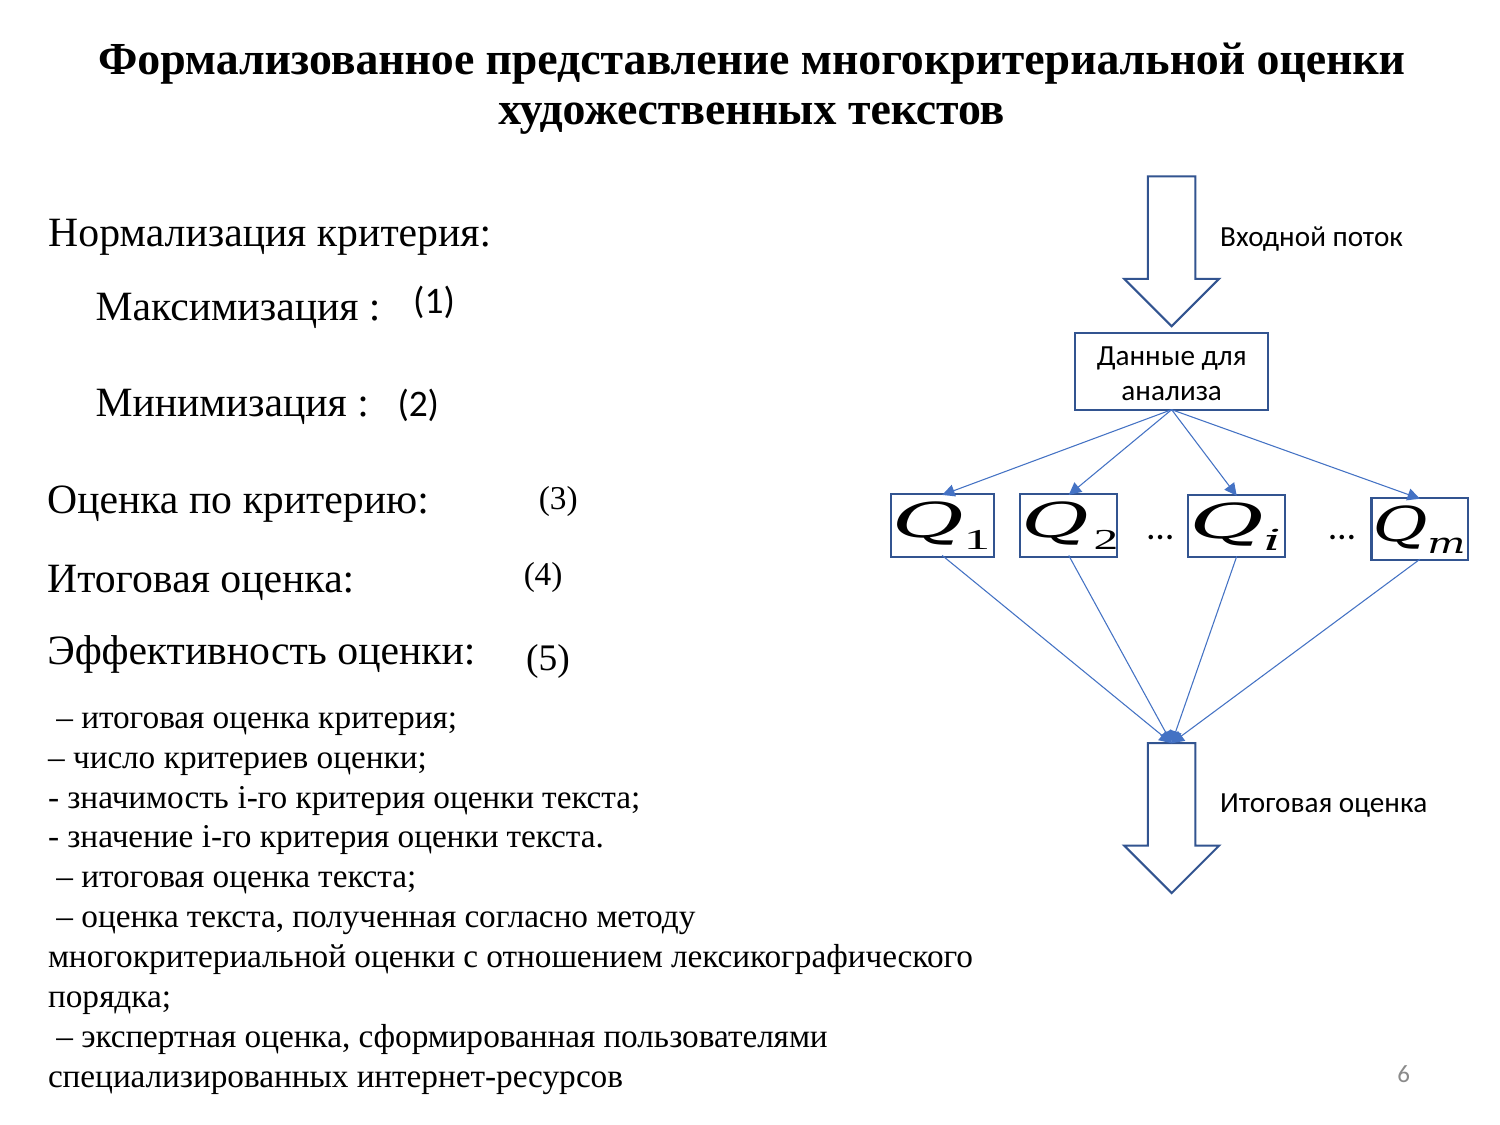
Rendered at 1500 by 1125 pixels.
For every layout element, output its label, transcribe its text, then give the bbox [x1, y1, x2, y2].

text_box Данные для анализа [1074, 332, 1269, 409]
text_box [1068, 555, 1172, 744]
text_box [1121, 175, 1222, 328]
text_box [942, 409, 1068, 495]
text_box Минимизация : [80, 367, 512, 433]
slide_number 6 [1074, 1042, 1425, 1103]
text_box Формализованное представление многокритериальной оценки художественных текстов [76, 27, 1427, 173]
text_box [1171, 559, 1420, 744]
text_box [1121, 744, 1222, 895]
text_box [32, 543, 858, 609]
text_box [942, 555, 1068, 744]
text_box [891, 494, 1468, 560]
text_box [32, 464, 783, 543]
text_box Входной поток [1205, 209, 1419, 260]
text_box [32, 615, 888, 687]
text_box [1171, 409, 1420, 499]
text_box Итоговая оценка [1205, 776, 1468, 827]
text_box Максимизация : [80, 271, 512, 337]
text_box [1068, 409, 1171, 495]
text_box Нормализация критерия: [33, 197, 683, 263]
